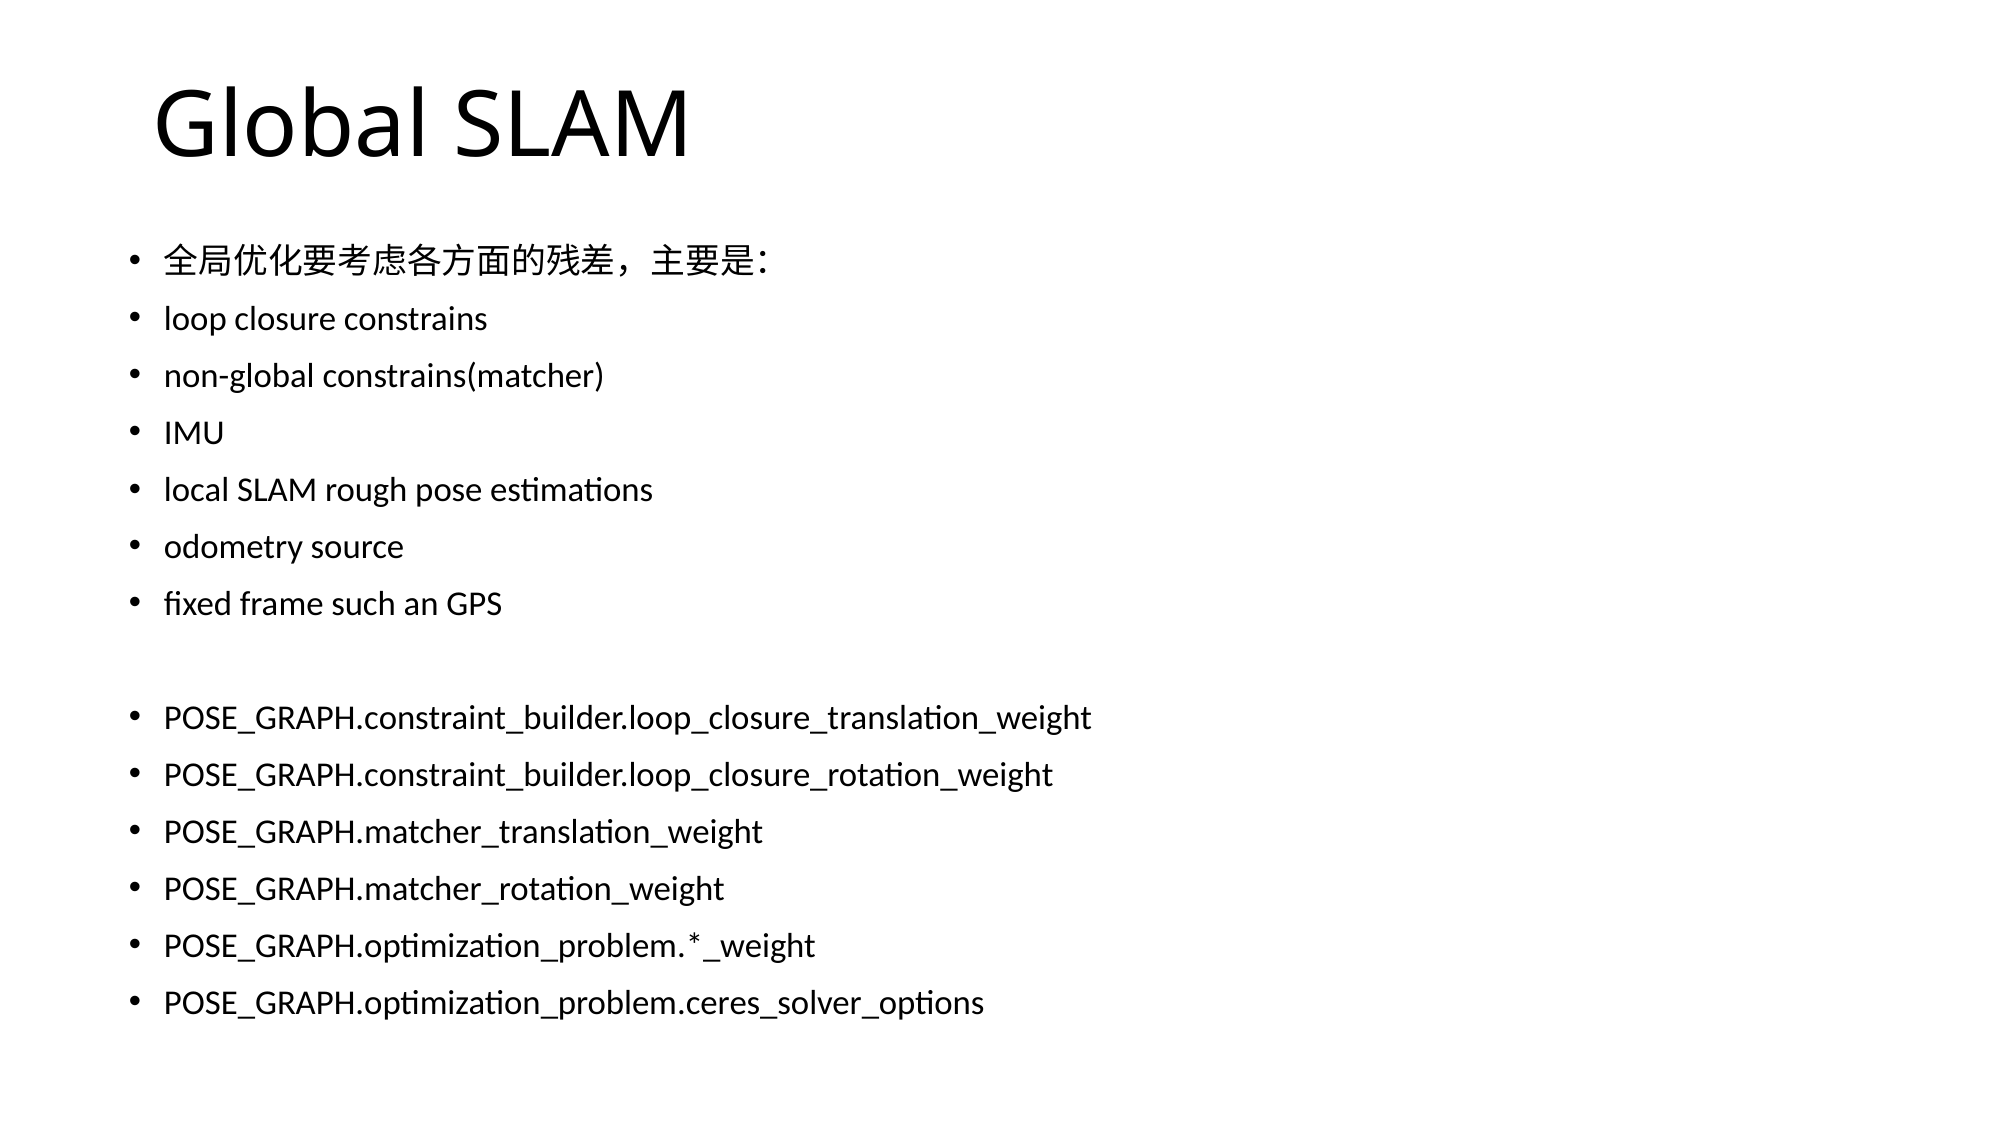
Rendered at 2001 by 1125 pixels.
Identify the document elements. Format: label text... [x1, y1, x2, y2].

list 全局优化要考虑各方面的残差，主要是： loop closure constrains non-global constrains(matcher) IMU local SLAM rough pose estimations odometry source fixed frame such an GPS POSE_GRAPH.constraint_builder.loop_closure_translation_weight POSE_GRAPH.constraint_builder.loop_closure_rotation_weight POSE_GRAPH.matcher_translation_weight POSE_GRAPH.matcher_rotation_weight POSE_GRAPH.optimization_problem.*_weight POSE_GRAPH.optimization_problem.ceres_solver_options [114, 235, 1922, 1034]
title Global SLAM [137, 18, 1863, 235]
